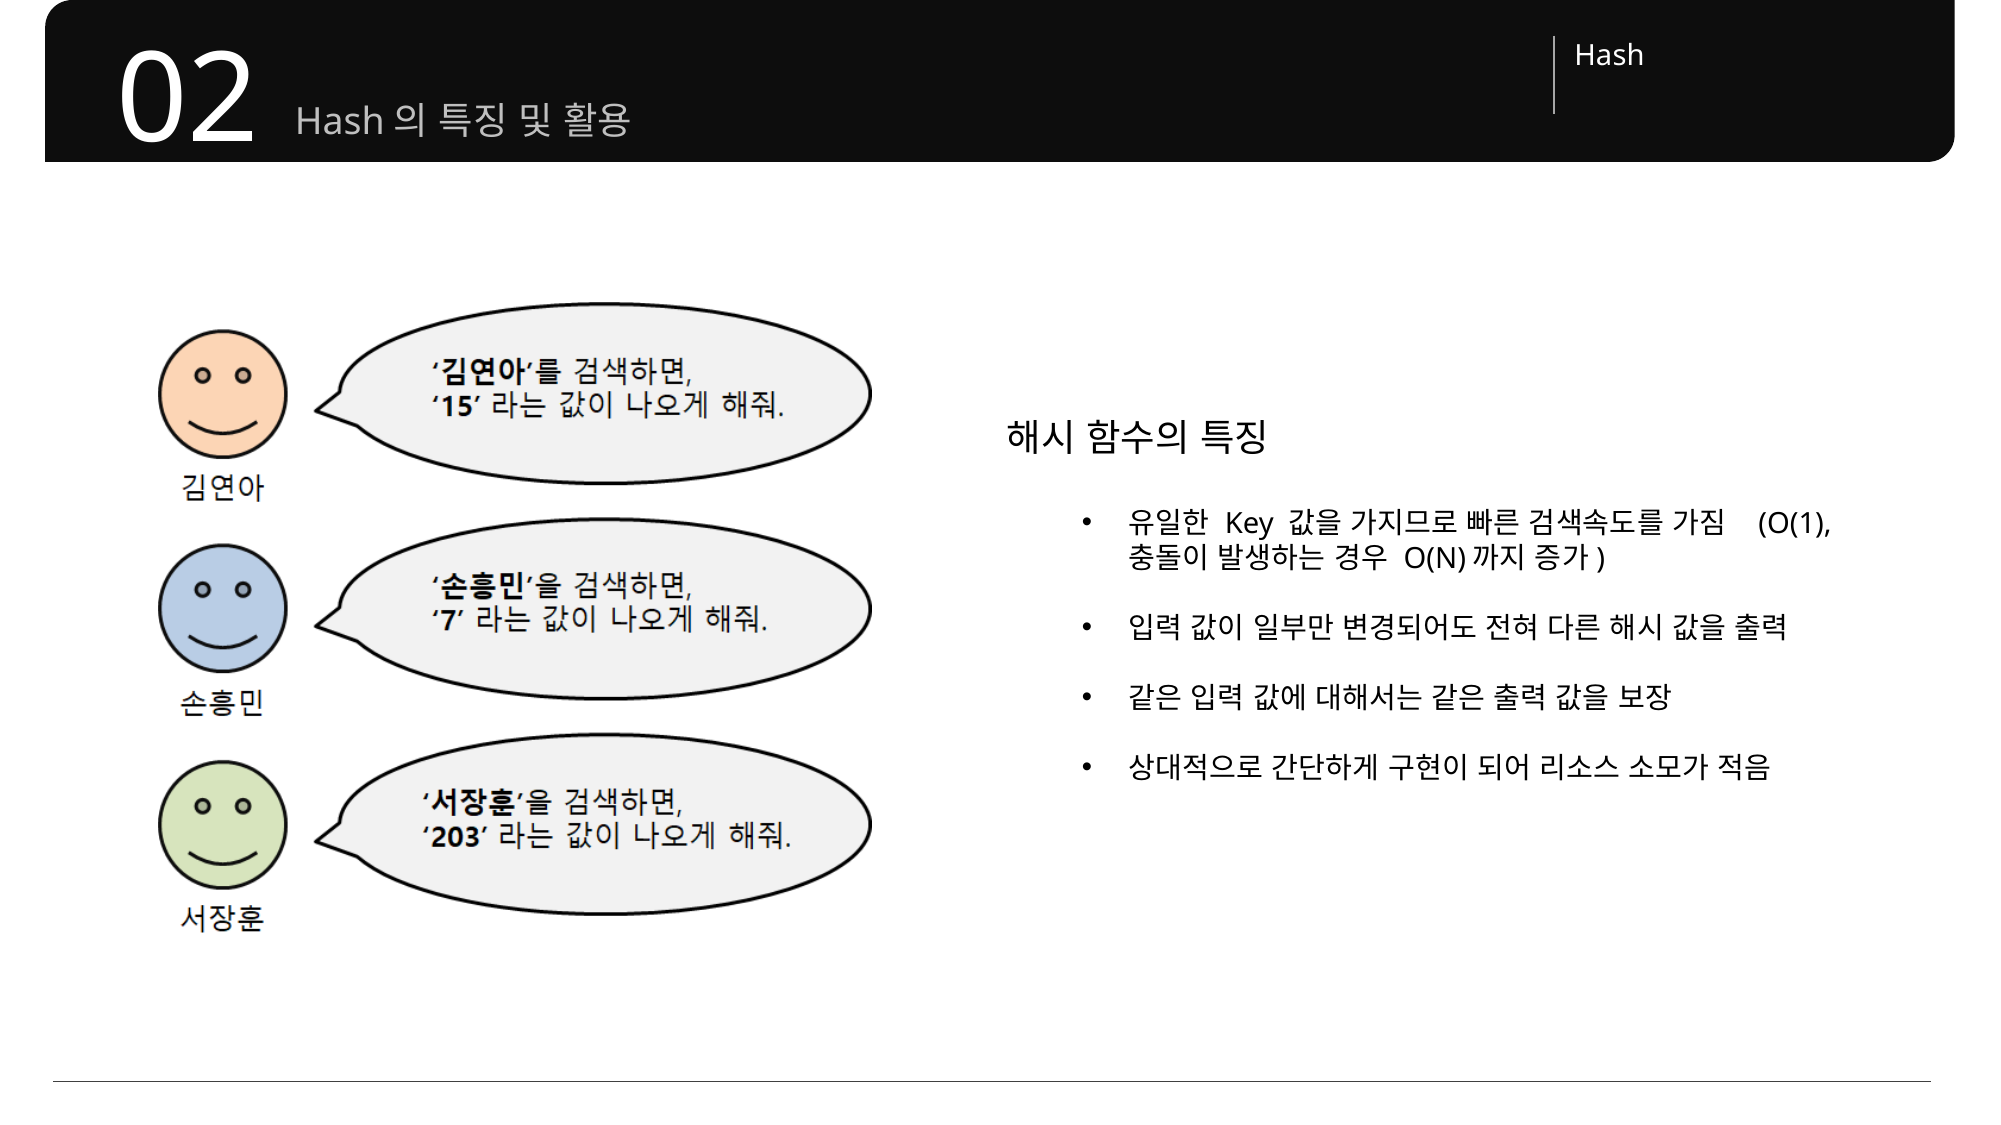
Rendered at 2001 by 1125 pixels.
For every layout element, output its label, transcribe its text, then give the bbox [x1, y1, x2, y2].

text_box [44, 0, 1956, 164]
text_box Hash [1559, 28, 1660, 79]
picture [158, 302, 872, 954]
text_box 02 [101, 8, 275, 174]
text_box 해시 함수의 특징 유일한 Key 값을 가지므로 빠른 검색속도를 가짐 (O(1), 충돌이 발생하는 경우 O(N)까지 증가) 입력 값이 일부만 변경되어도 전혀 다른 해시 값을 출력 같은 입력 값에 대해서는 같은 출력 값을 보장 상대적으로 간단하게 구현이 되어 리소스 소모가 적음 [992, 406, 1869, 792]
text_box Hash의 특징 및 활용 [280, 89, 648, 150]
